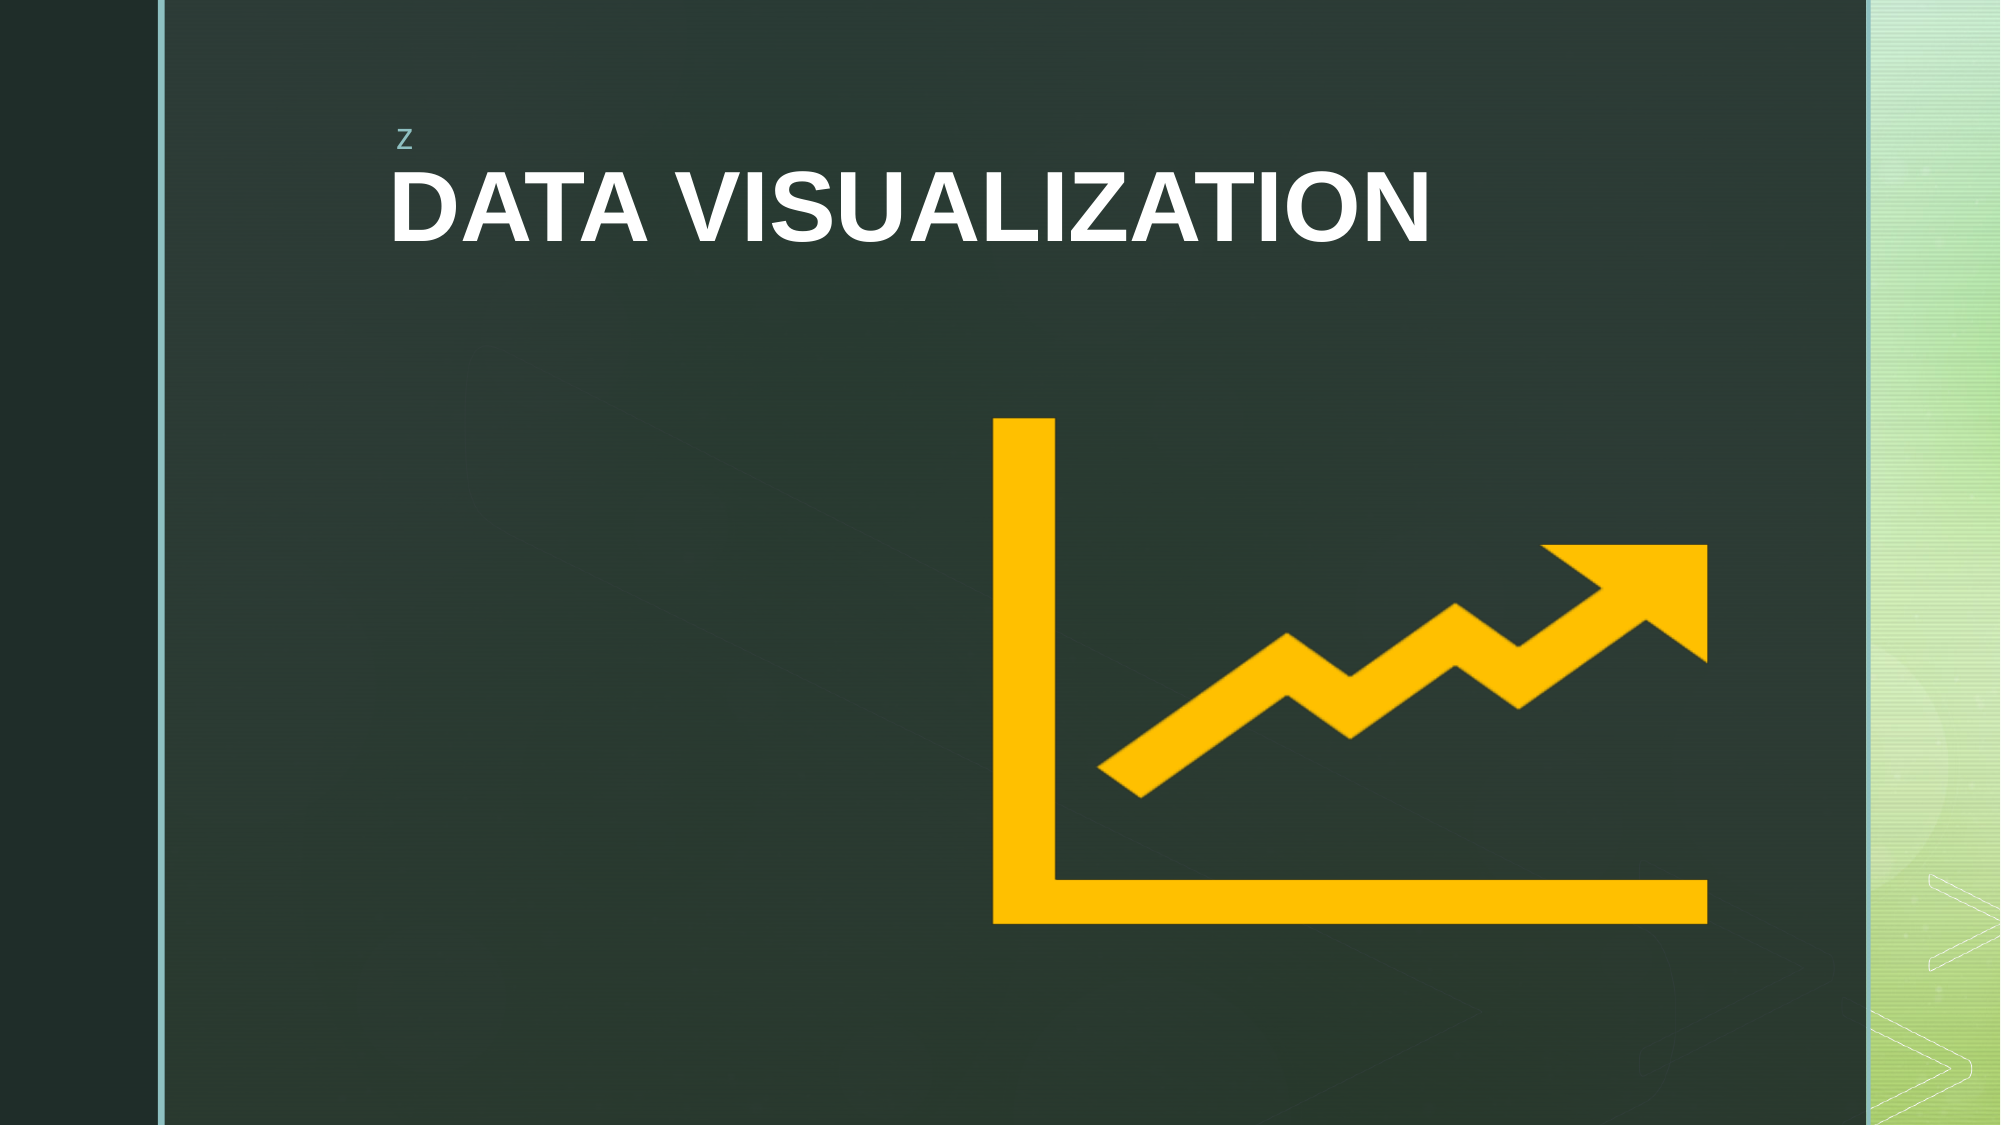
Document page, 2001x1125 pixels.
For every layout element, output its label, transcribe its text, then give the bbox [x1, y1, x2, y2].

picture [1871, 0, 2001, 1125]
title DATA VISUALIZATION [373, 148, 1754, 315]
picture [846, 314, 1856, 1029]
